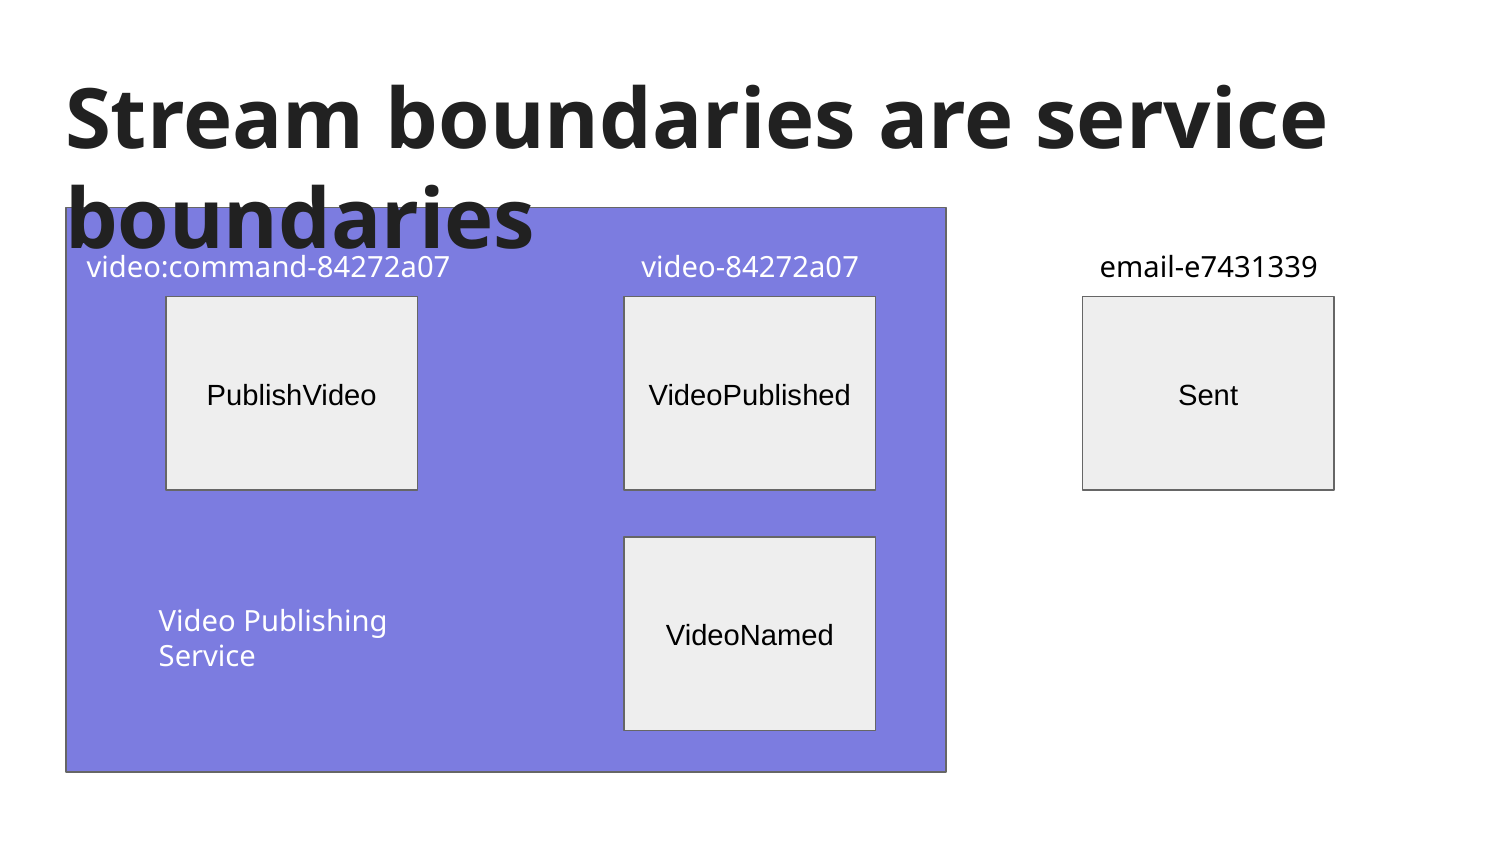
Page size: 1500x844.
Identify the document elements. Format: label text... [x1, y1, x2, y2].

text_box VideoNamed [624, 536, 876, 731]
text_box [66, 207, 946, 772]
title Stream boundaries are service boundaries [50, 50, 1451, 174]
text_box video:command-84272a07 [71, 232, 512, 287]
text_box Sent [1082, 296, 1334, 491]
text_box email-e7431339 [988, 232, 1429, 287]
text_box Video Publishing Service [143, 587, 477, 711]
text_box VideoPublished [624, 296, 876, 491]
text_box video-84272a07 [530, 232, 971, 287]
text_box PublishVideo [166, 296, 418, 491]
